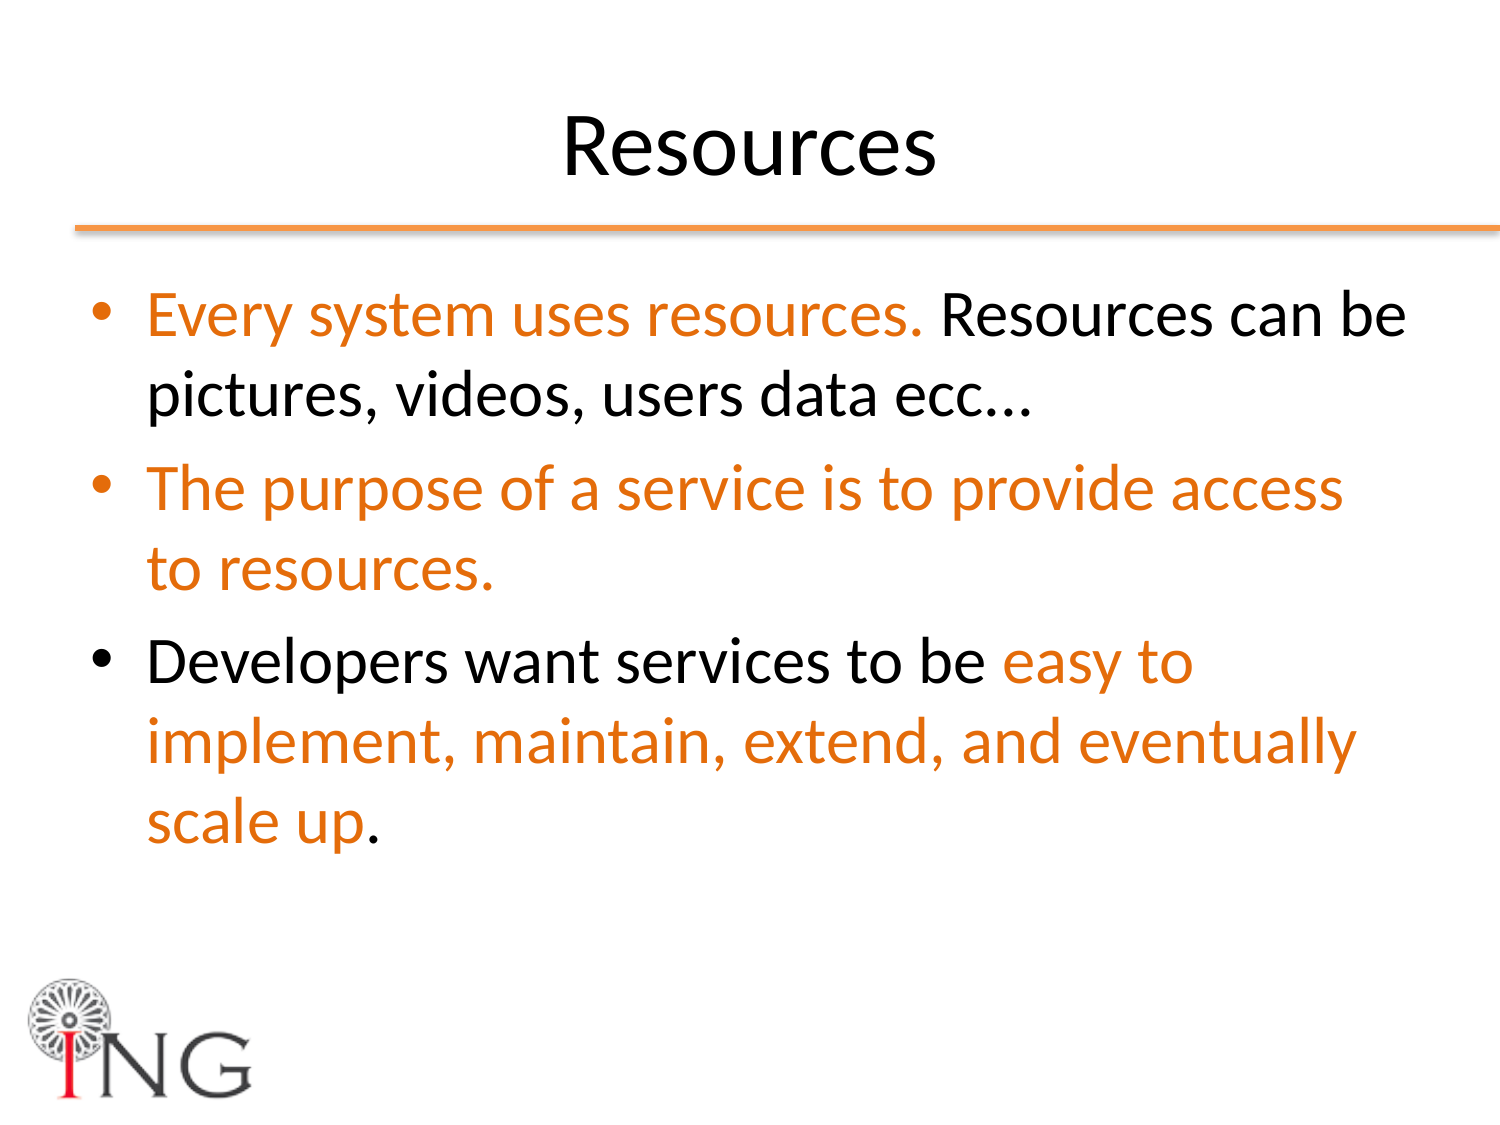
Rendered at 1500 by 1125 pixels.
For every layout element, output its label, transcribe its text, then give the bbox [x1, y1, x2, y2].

picture [3, 956, 281, 1125]
title Resources [75, 45, 1425, 233]
list Every system uses resources. Resources can be pictures, videos, users data ecc... The purpose of a service is to provide access to resources. Developers want services to be easy to implement, maintain, extend, and eventually scale up. [75, 262, 1425, 1005]
